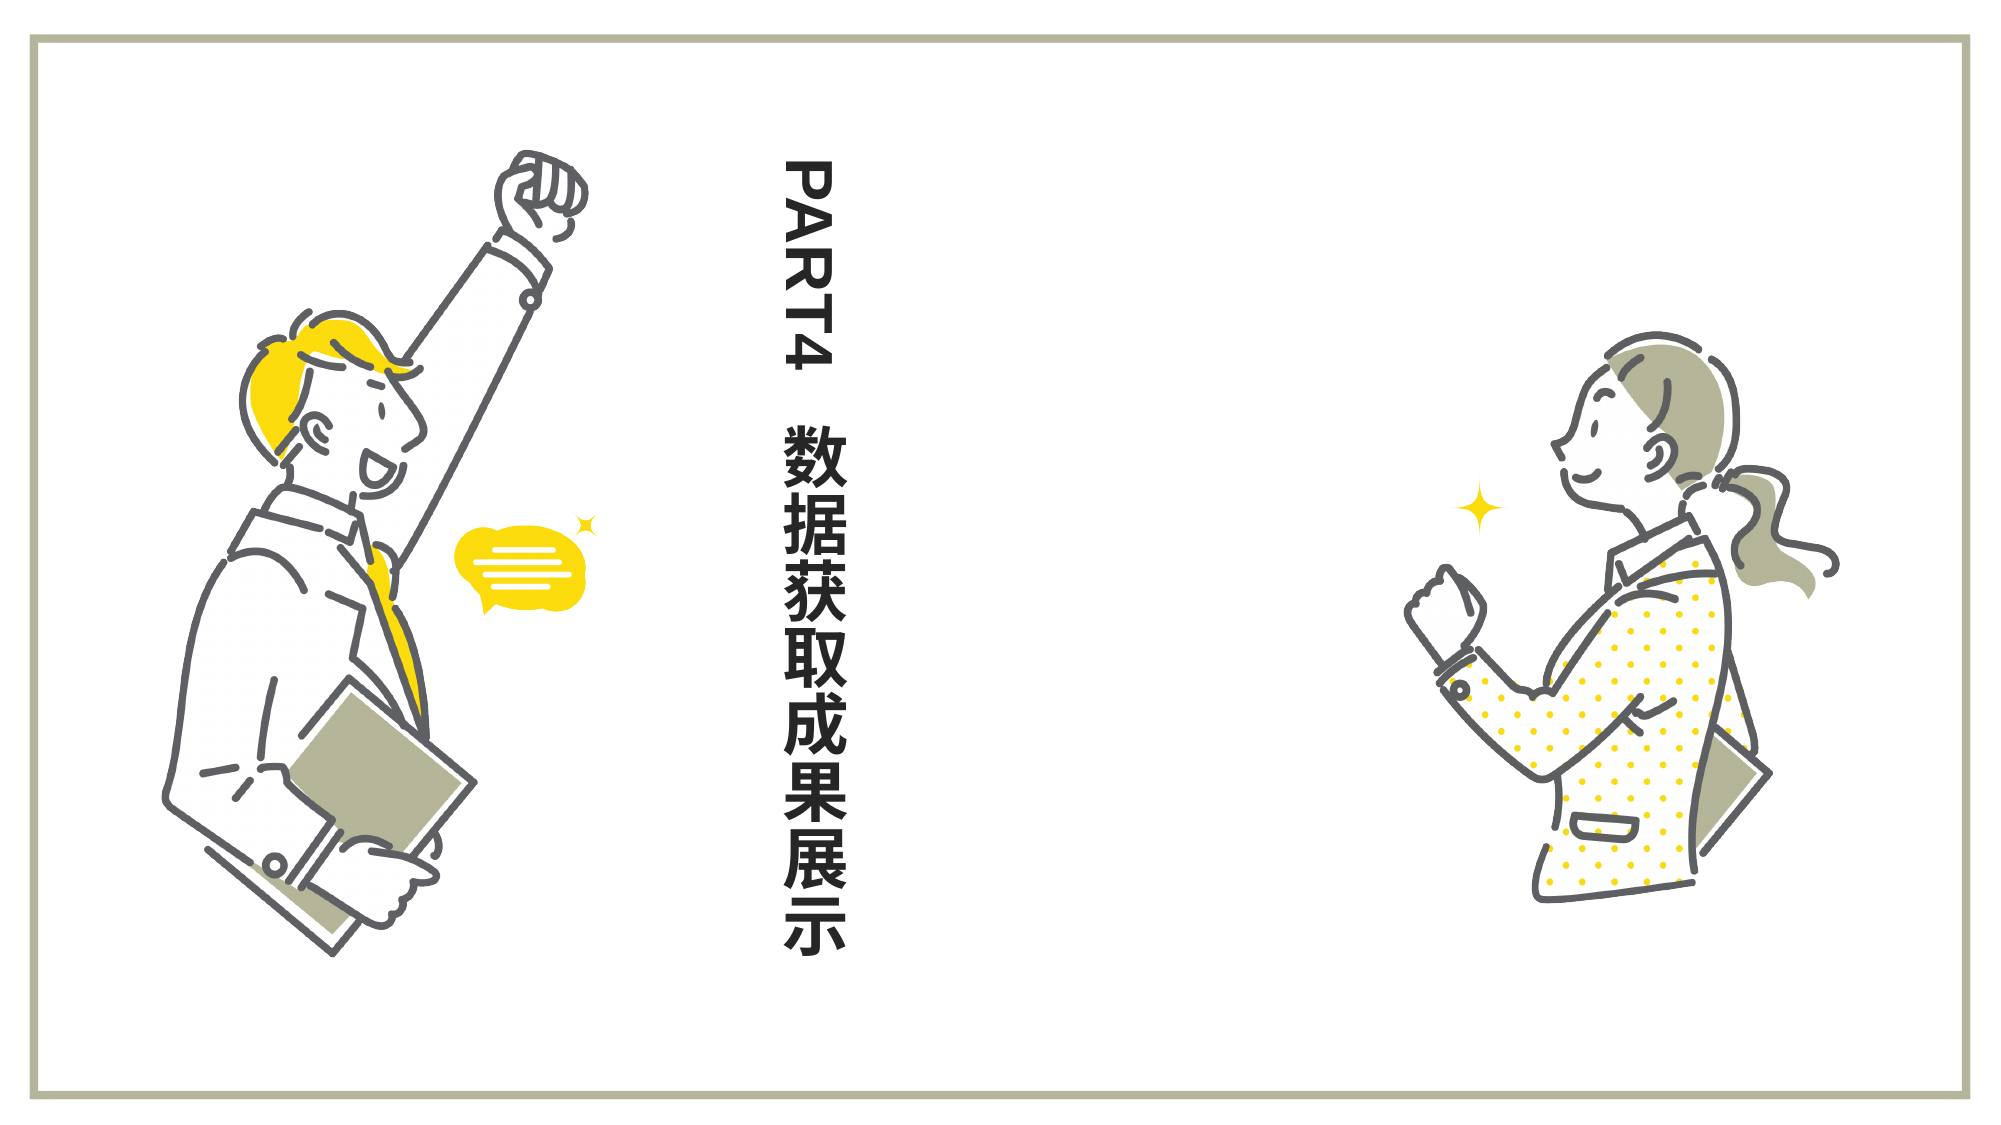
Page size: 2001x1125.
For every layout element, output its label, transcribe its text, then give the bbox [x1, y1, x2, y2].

picture [0, 0, 2000, 1125]
list PART4 数据获取成果展示 [764, 104, 862, 972]
